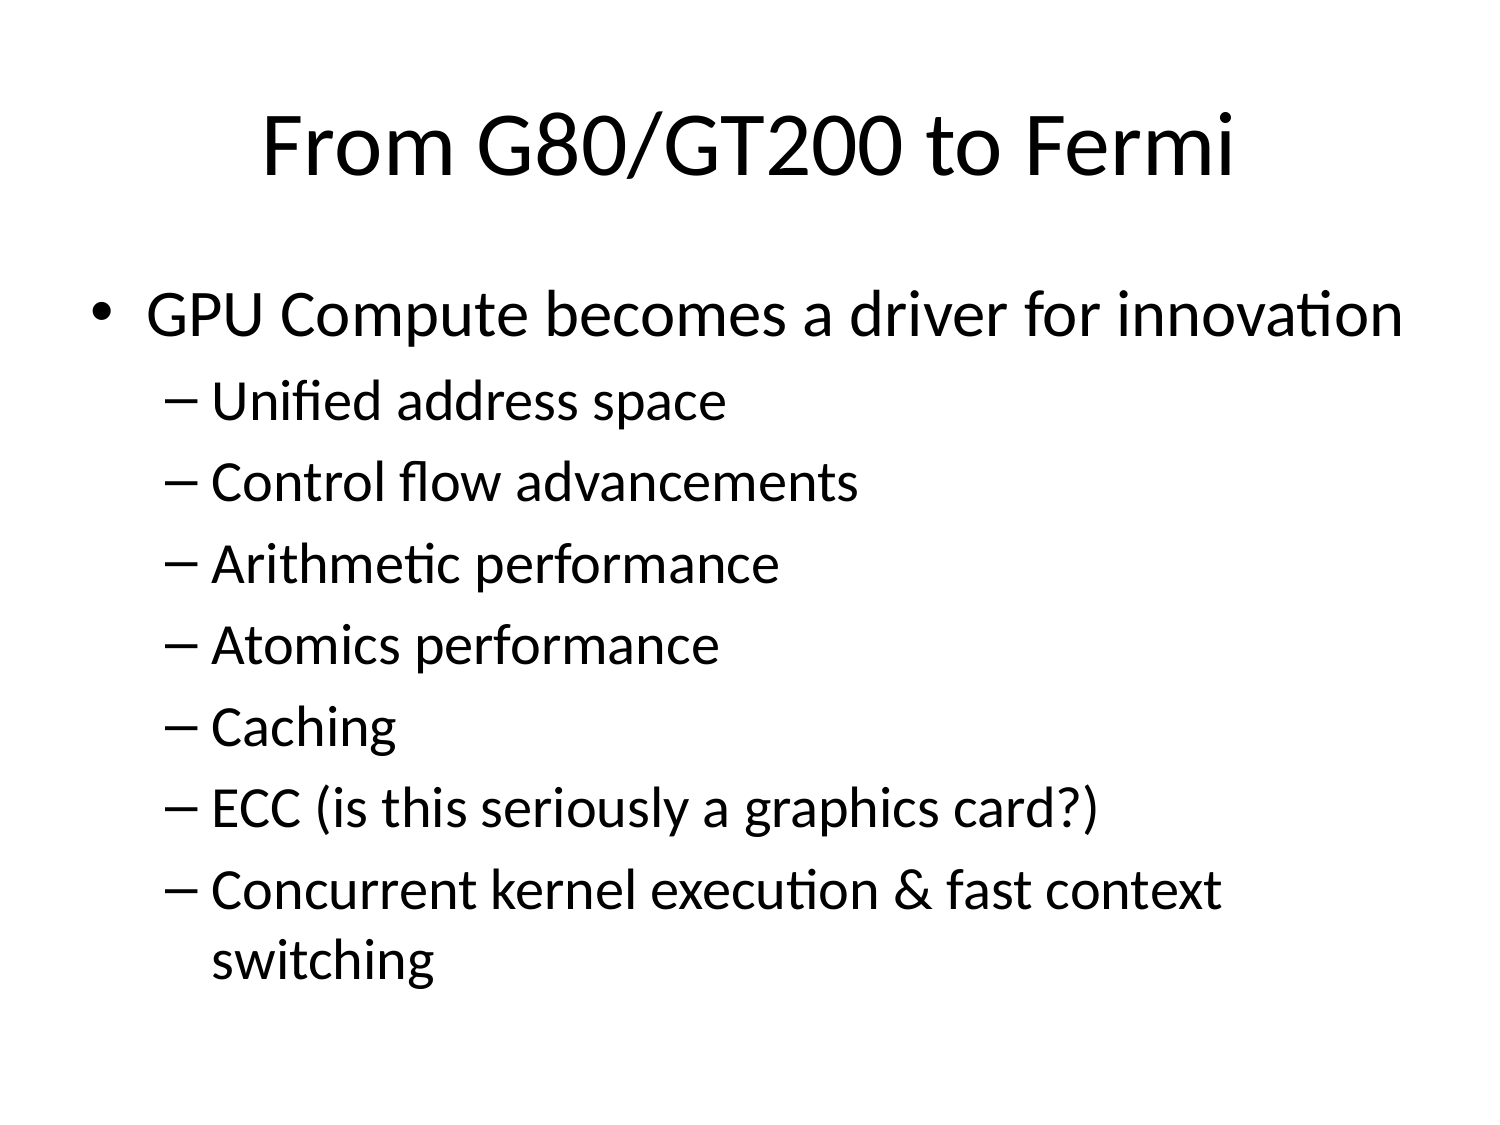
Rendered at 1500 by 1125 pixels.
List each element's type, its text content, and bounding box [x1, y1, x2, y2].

title From G80/GT200 to Fermi [75, 45, 1425, 233]
list GPU Compute becomes a driver for innovation Unified address space Control flow advancements Arithmetic performance Atomics performance Caching ECC (is this seriously a graphics card?) Concurrent kernel execution & fast context switching [75, 262, 1425, 1005]
